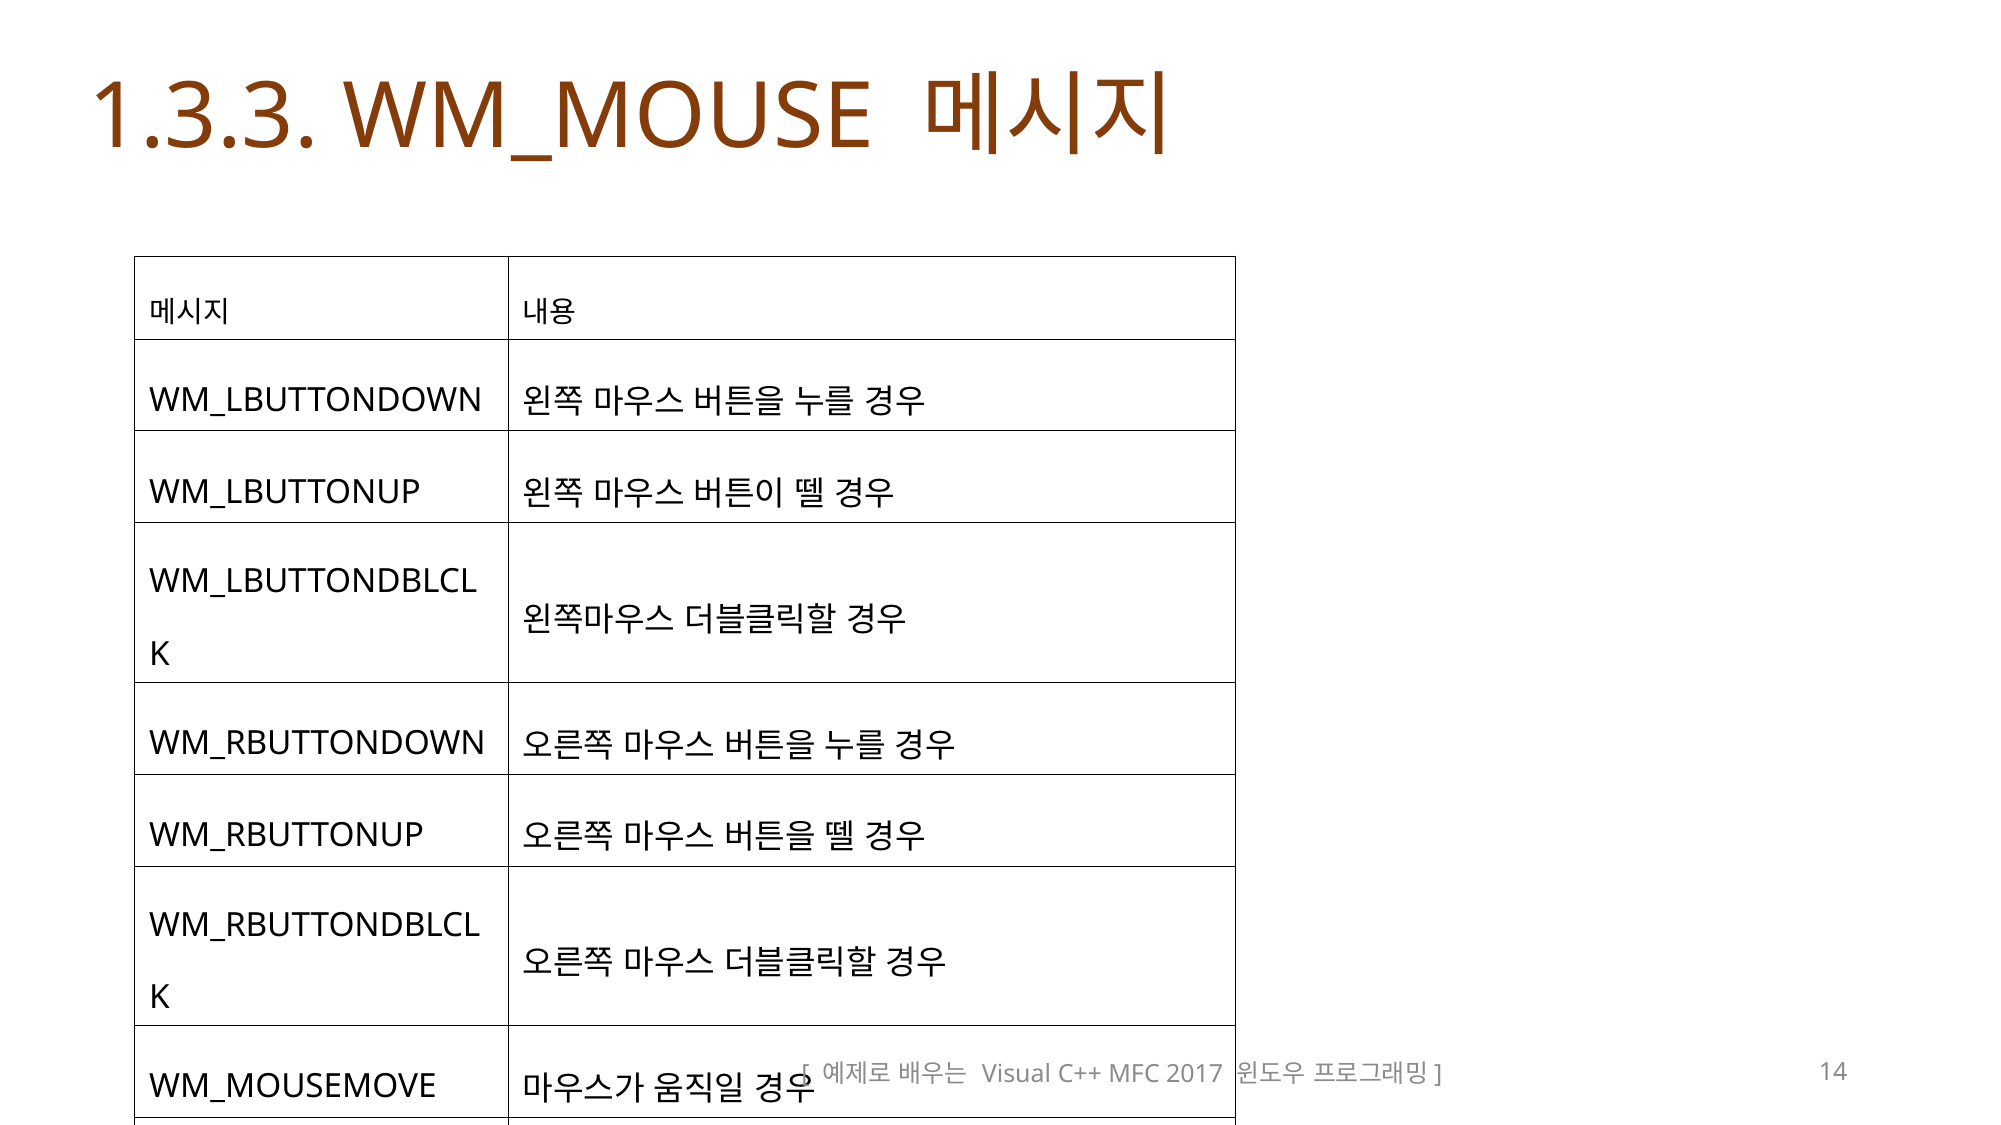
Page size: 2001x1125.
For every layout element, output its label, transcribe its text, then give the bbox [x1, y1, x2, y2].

table_cell WM_LBUTTONUP [135, 431, 508, 522]
table_cell WM_RBUTTONDOWN [135, 683, 508, 774]
slide_number 14 [1412, 1042, 1863, 1103]
table_cell 왼쪽 마우스 버튼을 누를 경우 [509, 340, 1235, 430]
table_cell 오른쪽 마우스 더블클릭할 경우 [509, 867, 1235, 1025]
table_cell WM_MOUSEMOVE [135, 1026, 508, 1117]
footer [ 예제로 배우는 Visual C++ MFC 2017 윈도우 프로그래밍] [662, 1042, 1412, 1103]
table_cell 마우스가 움직일 경우 [509, 1026, 1235, 1117]
table_header 메시지 [135, 257, 508, 339]
table_cell WM_RBUTTONDBLCLK [135, 867, 508, 1025]
table_cell WM_MOUSEWHEEL [135, 1118, 508, 1125]
table_cell WM_LBUTTONDOWN [135, 340, 508, 430]
table_header 내용 [509, 257, 1235, 339]
table_cell WM_LBUTTONDBLCLK [135, 523, 508, 682]
table_cell 왼쪽 마우스 버튼이 뗄 경우 [509, 431, 1235, 522]
table_cell WM_RBUTTONUP [135, 775, 508, 866]
table_cell 오른쪽 마우스 버튼을 뗄 경우 [509, 775, 1235, 866]
table_cell 마우스 휠이 움직일 경우 [509, 1118, 1235, 1125]
table_cell 왼쪽마우스 더블클릭할 경우 [509, 523, 1235, 682]
table_cell 오른쪽 마우스 버튼을 누를 경우 [509, 683, 1235, 774]
title 1.3.3. WM_MOUSE 메시지 [73, 57, 1484, 179]
